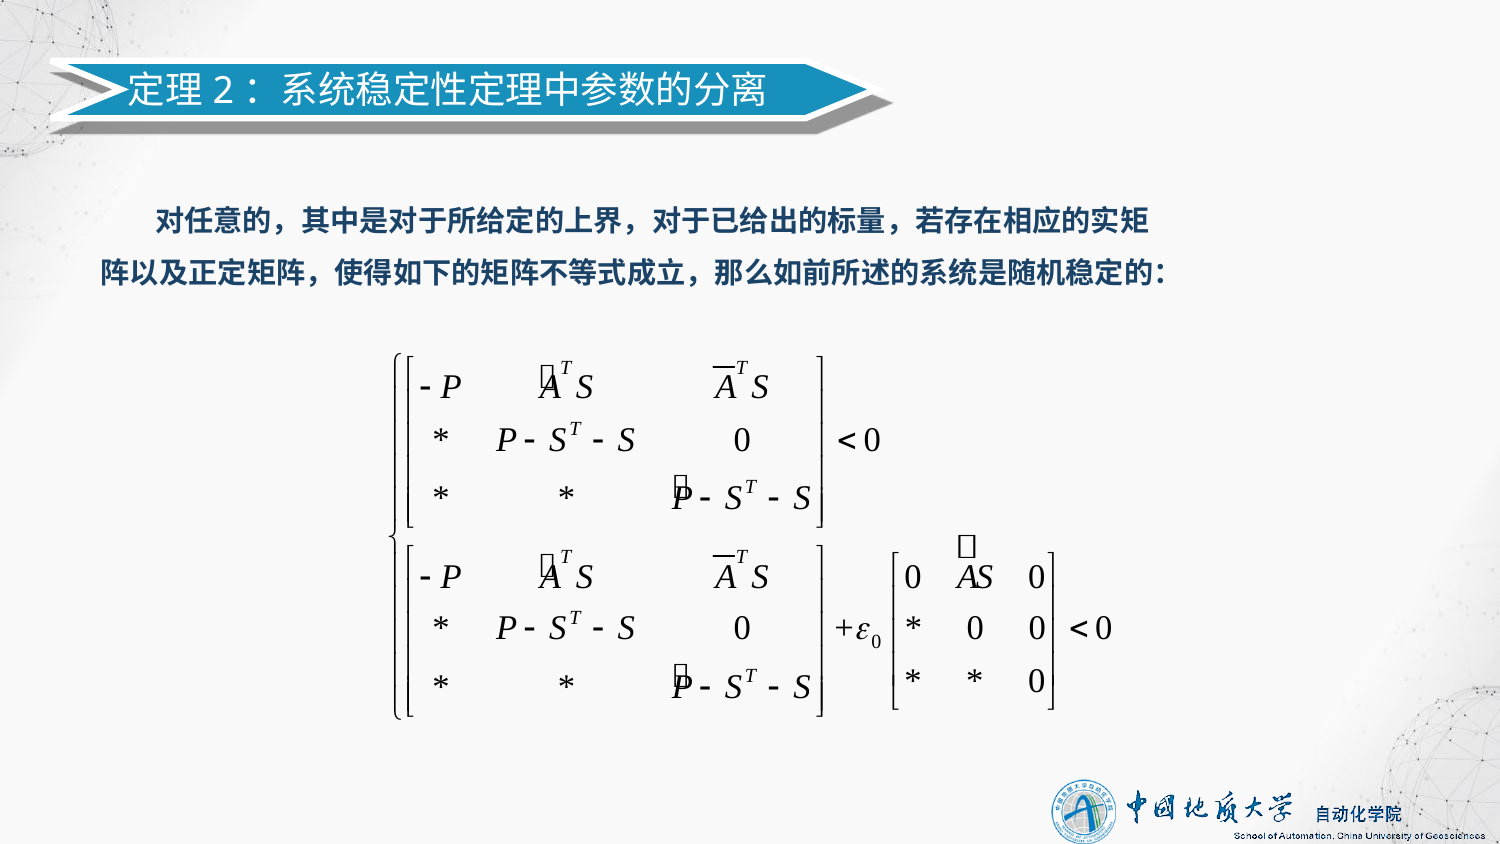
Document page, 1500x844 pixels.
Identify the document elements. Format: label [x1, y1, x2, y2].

text_box [380, 346, 1120, 728]
picture [0, 0, 1500, 844]
